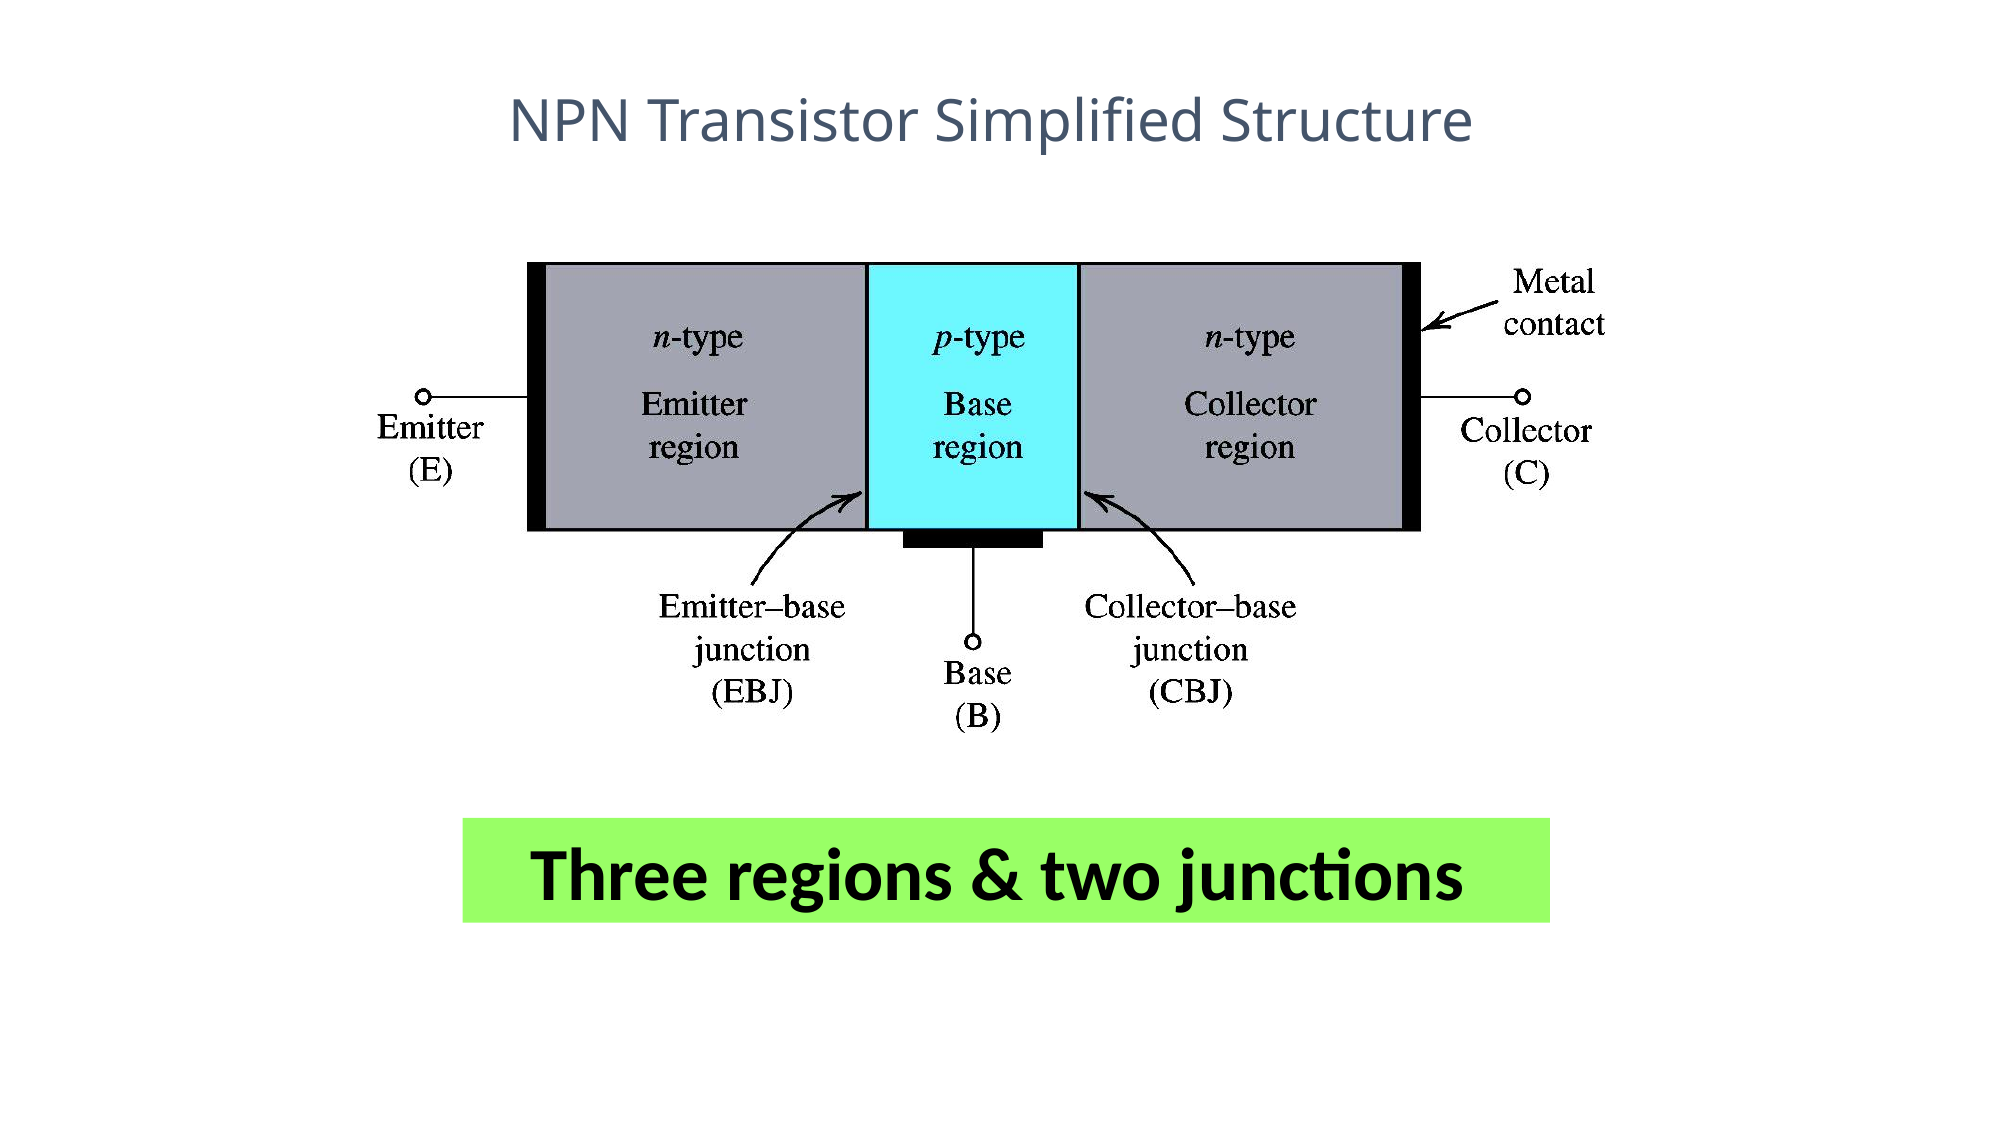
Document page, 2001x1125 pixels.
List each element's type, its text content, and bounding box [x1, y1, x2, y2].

text_box NPN Transistor Simplified Structure [347, 75, 1636, 201]
picture [377, 262, 1605, 733]
text_box Three regions & two junctions [462, 817, 1550, 923]
